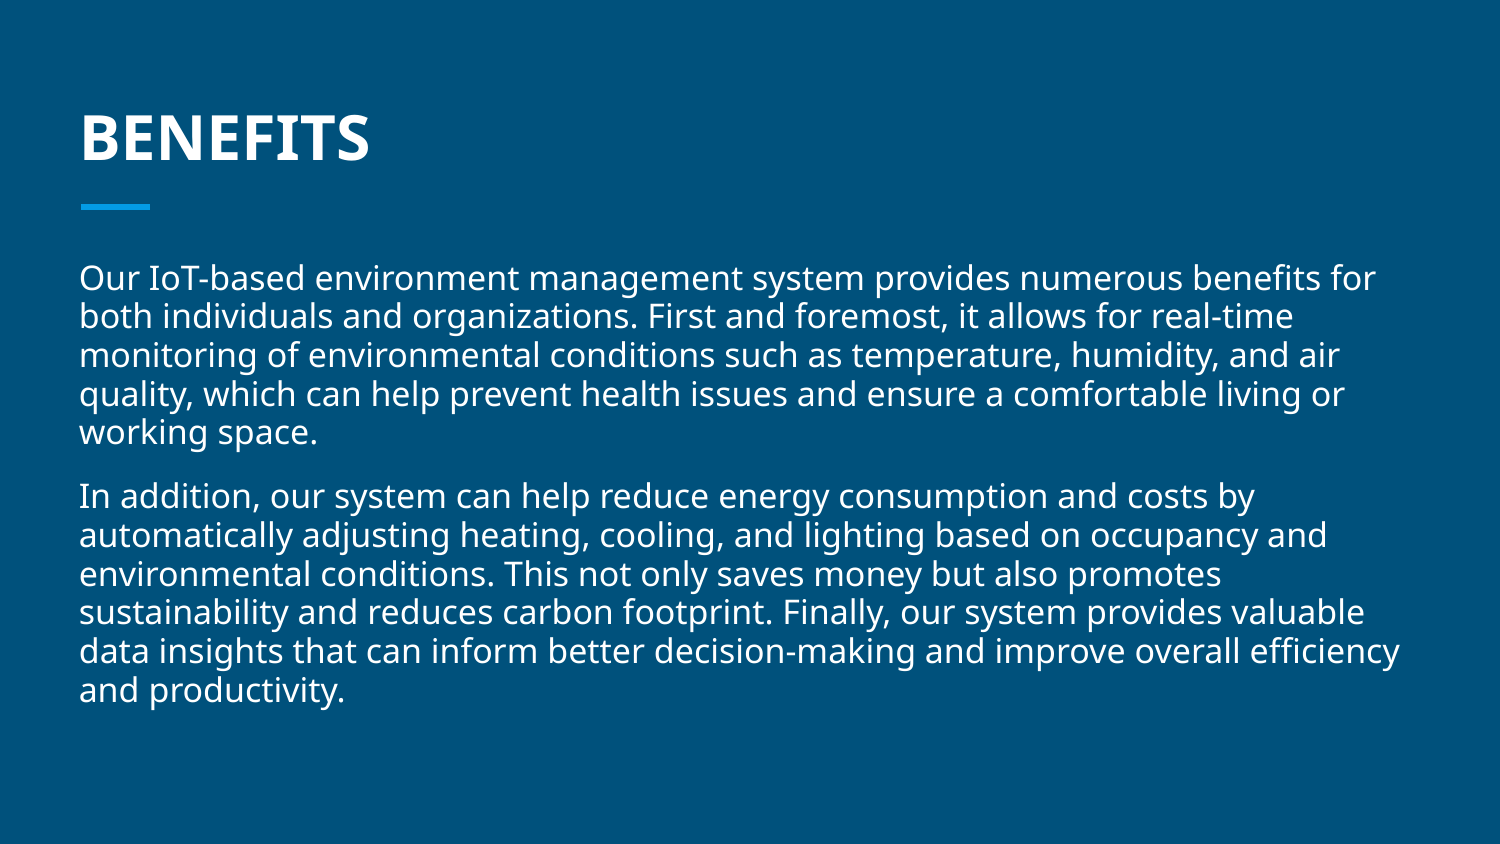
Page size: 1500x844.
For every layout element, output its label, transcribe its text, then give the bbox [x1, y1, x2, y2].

title BENEFITS [63, 75, 1437, 188]
list Our IoT-based environment management system provides numerous benefits for both individuals and organizations. First and foremost, it allows for real-time monitoring of environmental conditions such as temperature, humidity, and air quality, which can help prevent health issues and ensure a comfortable living or working space. In addition, our system can help reduce energy consumption and costs by automatically adjusting heating, cooling, and lighting based on occupancy and environmental conditions. This not only saves money but also promotes sustainability and reduces carbon footprint. Finally, our system provides valuable data insights that can inform better decision-making and improve overall efficiency and productivity. [63, 244, 1437, 750]
